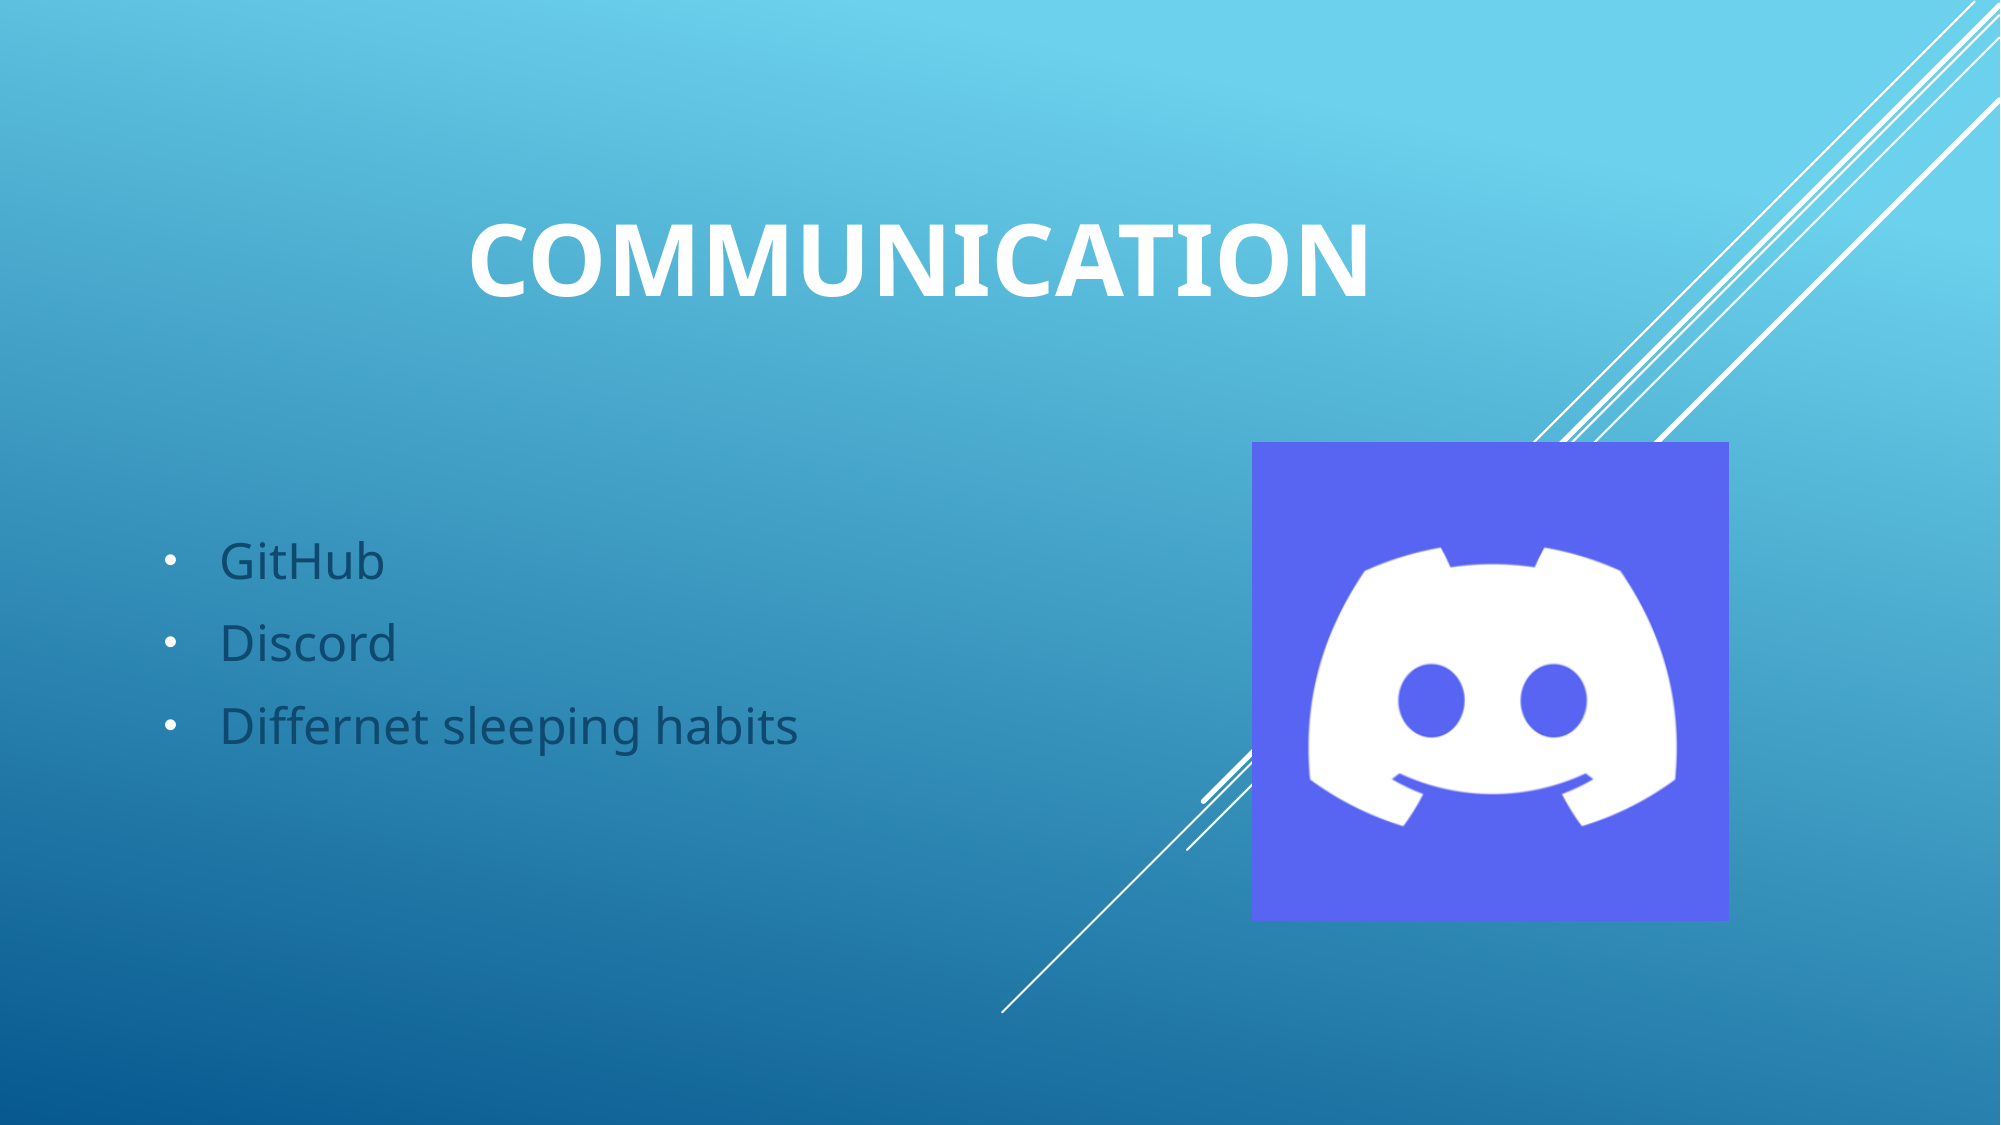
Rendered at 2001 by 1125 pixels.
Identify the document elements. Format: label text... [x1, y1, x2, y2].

title Communication [376, 0, 1466, 325]
subtitle GitHub Discord Differnet sleeping habits [148, 521, 1199, 842]
picture [1252, 442, 1729, 921]
